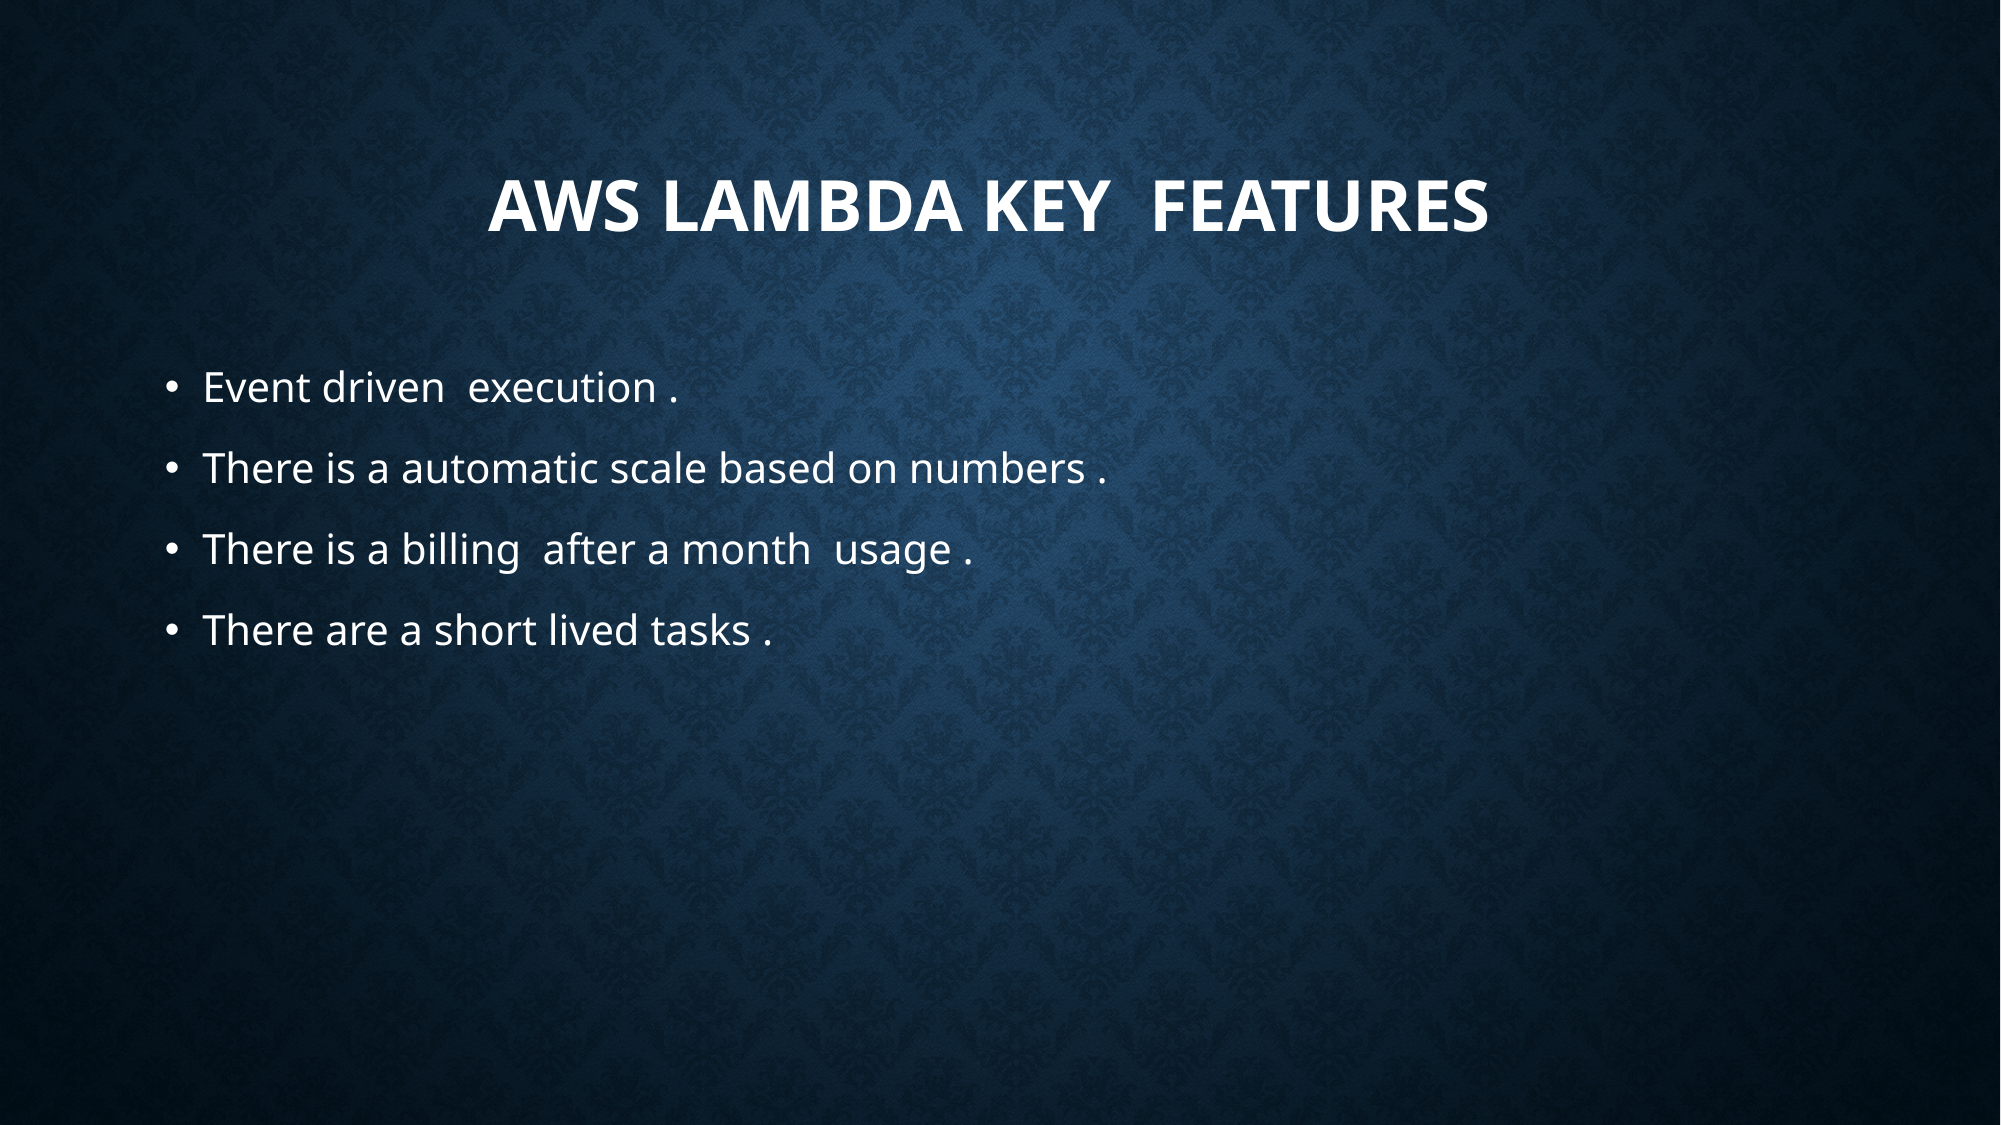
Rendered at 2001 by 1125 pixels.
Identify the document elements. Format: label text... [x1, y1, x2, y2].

title AWS LAMBDA KEY FEATURES [149, 99, 1849, 318]
list Event driven execution . There is a automatic scale based on numbers . There is a billing after a month usage . There are a short lived tasks . [149, 343, 1849, 950]
